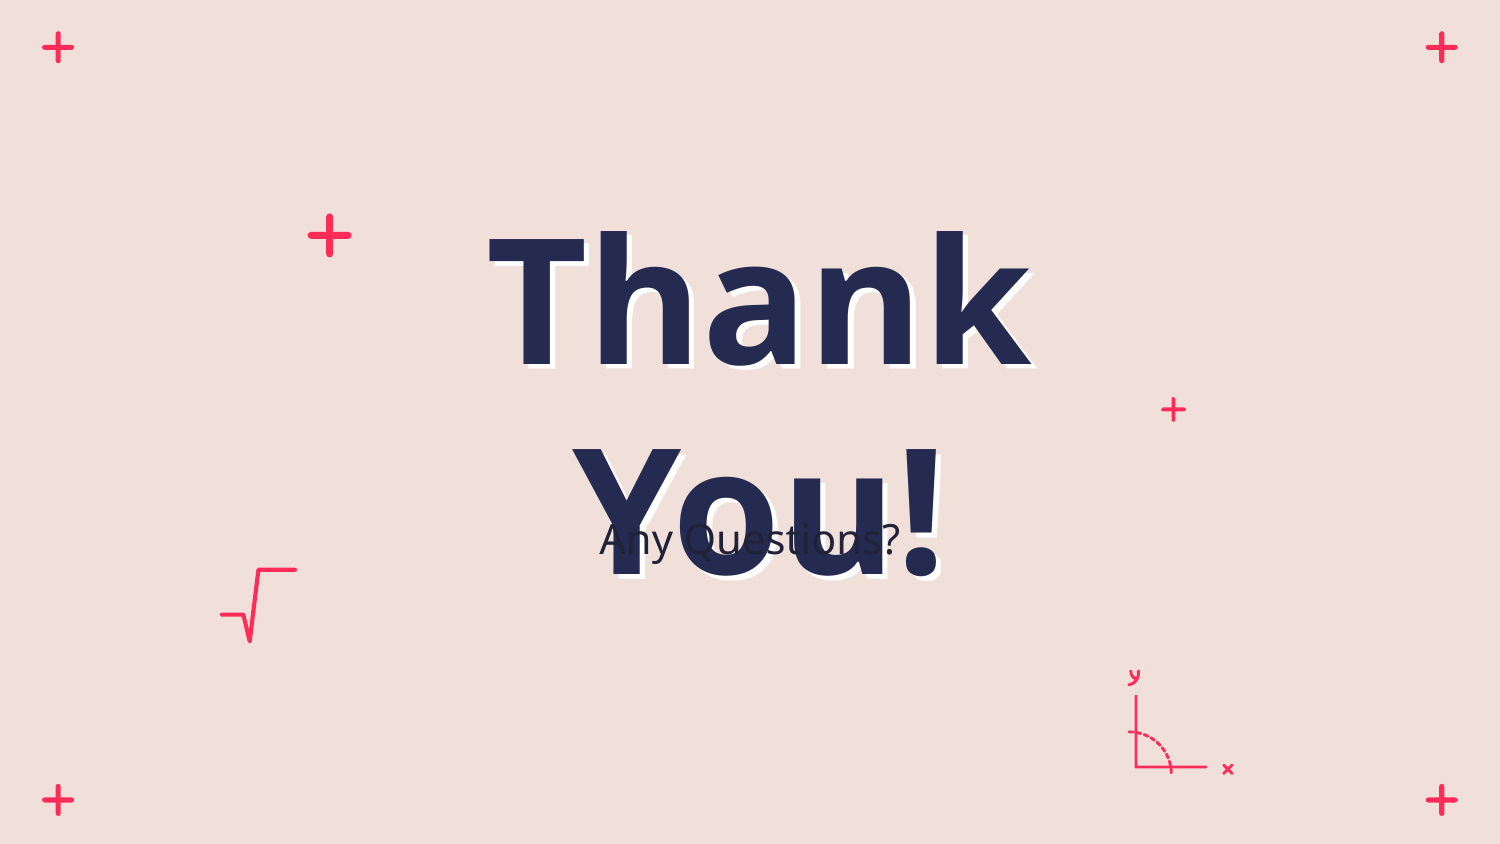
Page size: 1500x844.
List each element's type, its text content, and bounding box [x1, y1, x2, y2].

title Thank You! [301, 243, 1218, 555]
subtitle Any Questions? [392, 497, 1108, 602]
